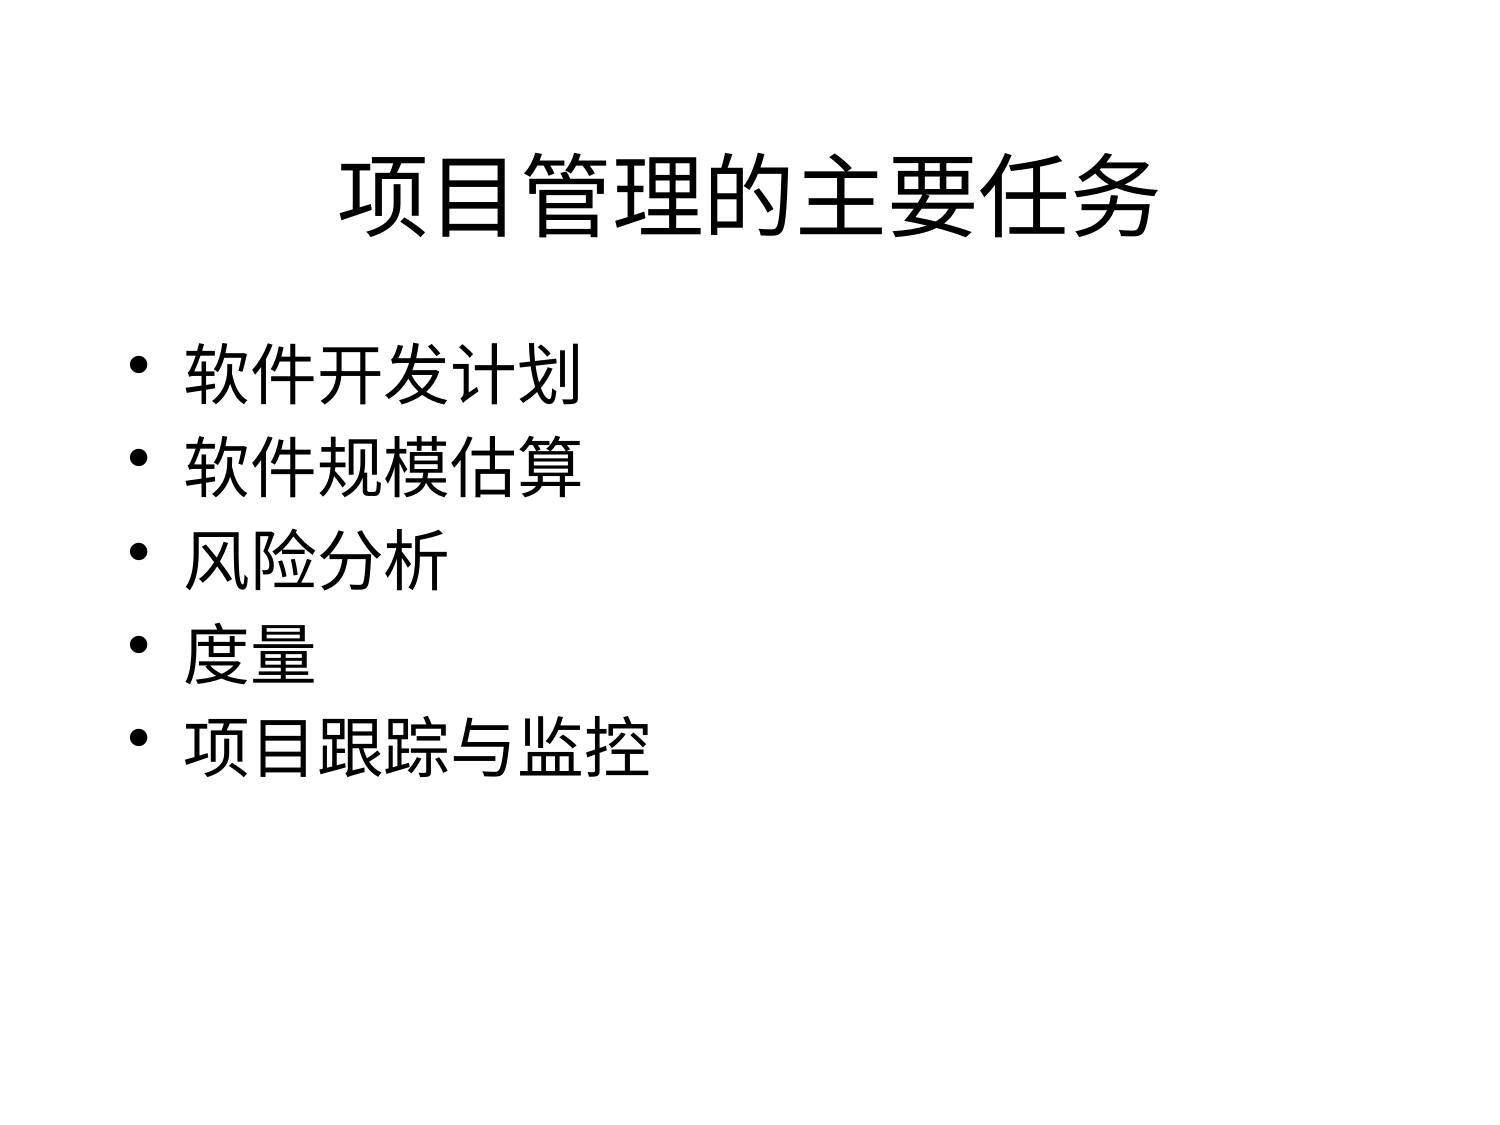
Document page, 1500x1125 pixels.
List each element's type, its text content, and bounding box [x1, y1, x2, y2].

title 项目管理的主要任务 [112, 99, 1388, 288]
list 软件开发计划 软件规模估算 风险分析 度量 项目跟踪与监控 [112, 324, 1388, 1000]
